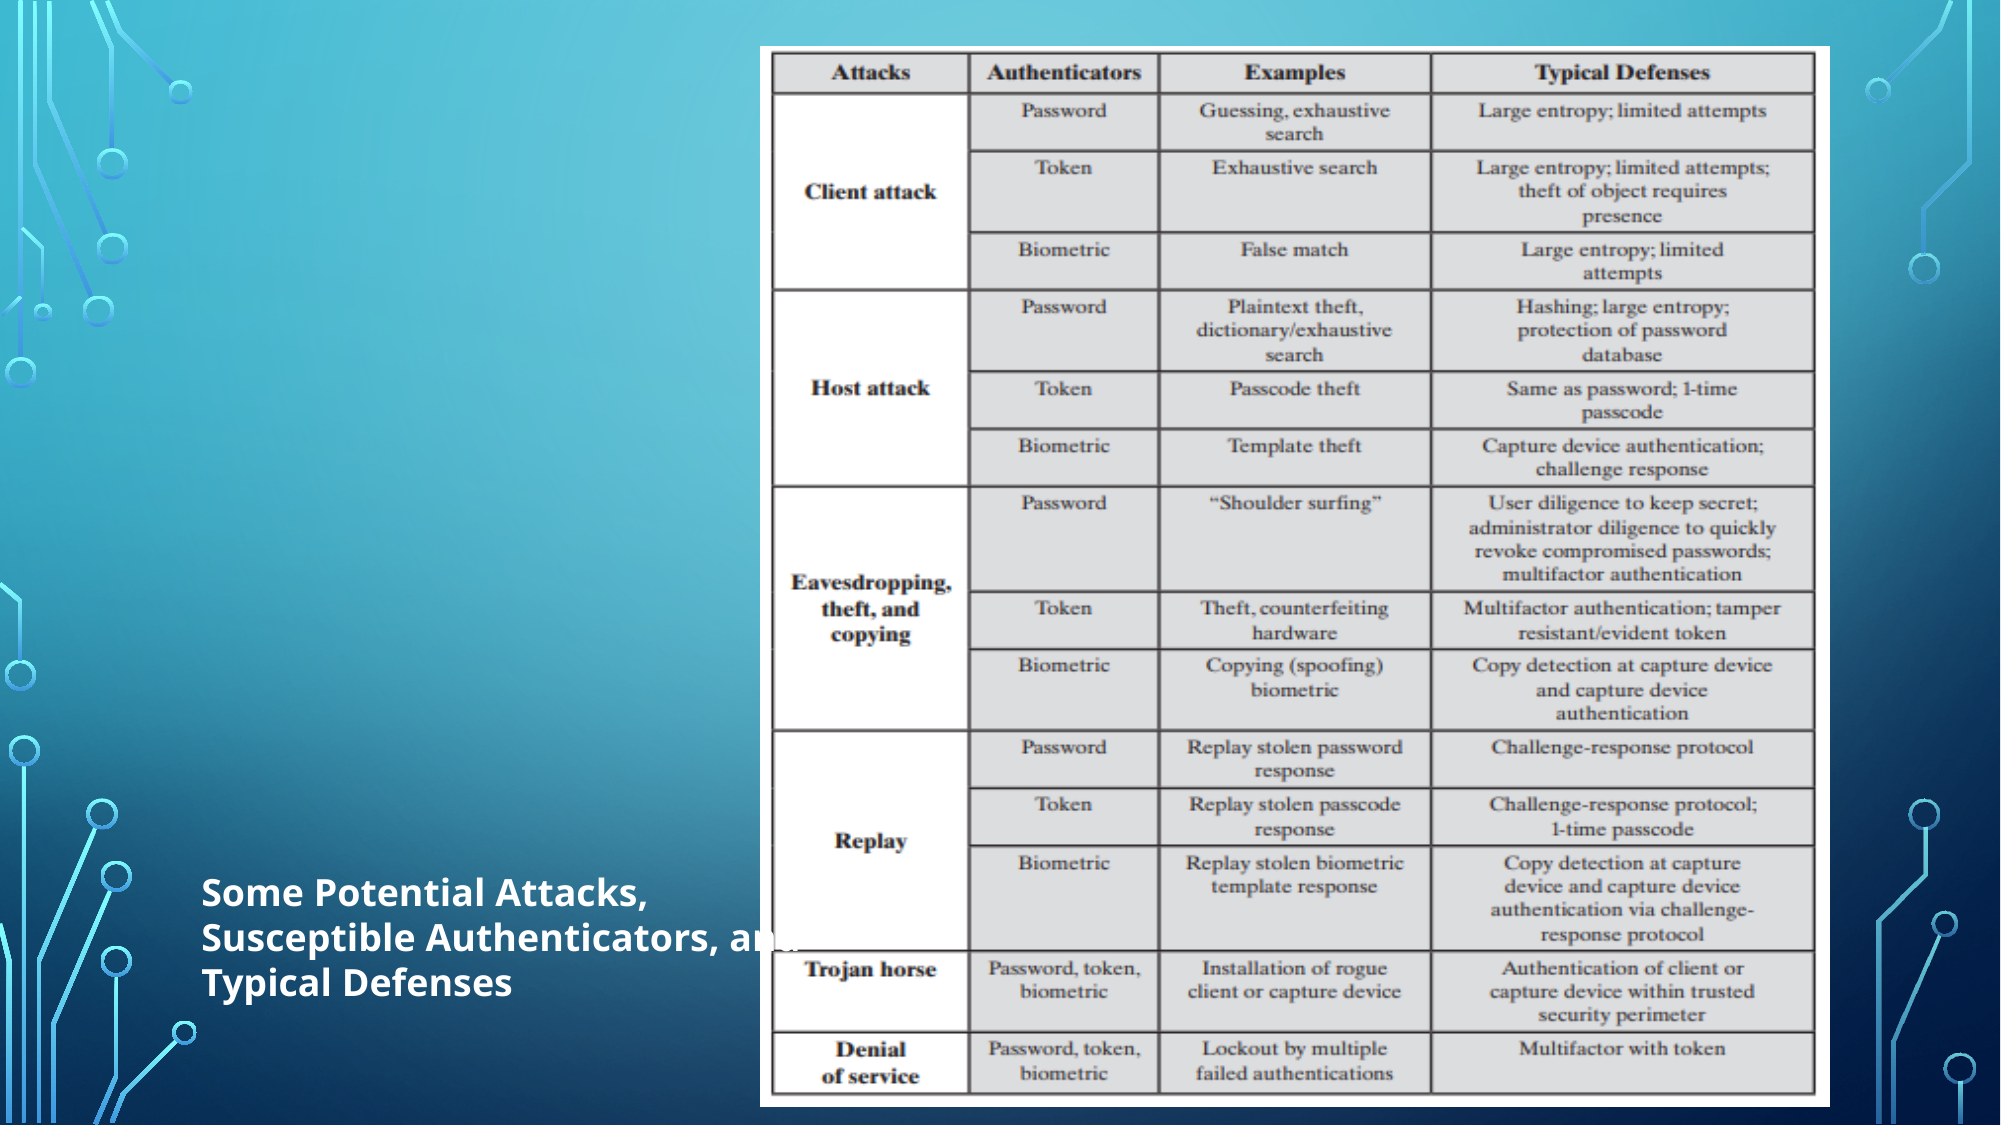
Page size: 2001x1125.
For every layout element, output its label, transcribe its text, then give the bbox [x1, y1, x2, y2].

picture [760, 46, 1830, 1107]
text_box Some Potential Attacks, Susceptible Authenticators, and Typical Defenses [186, 861, 760, 1012]
